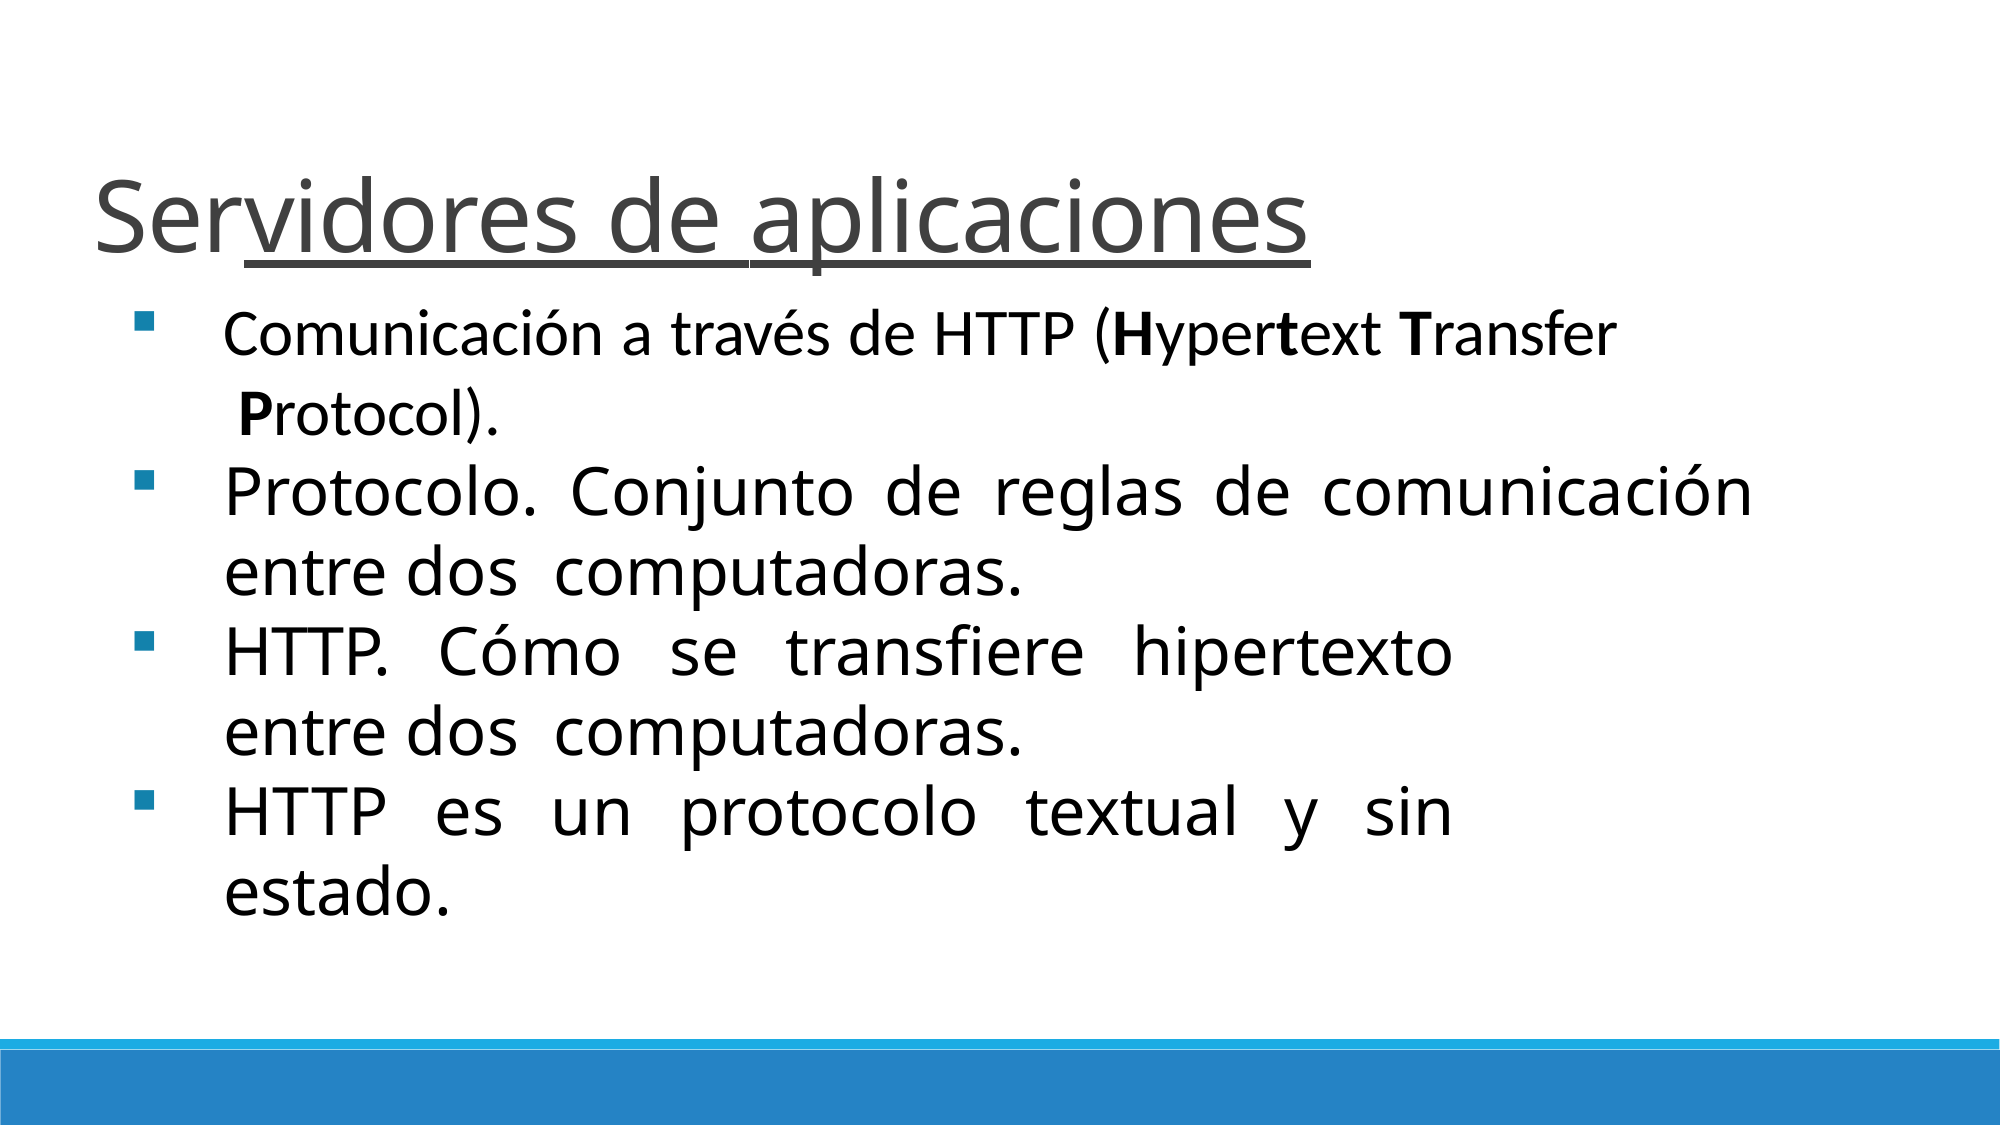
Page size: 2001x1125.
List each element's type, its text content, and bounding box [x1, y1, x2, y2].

title Servidores de aplicaciones [91, 150, 1833, 341]
text_box Comunicación a través de HTTP (Hypertext Transfer Protocol). Protocolo. Conjunto de reglas de comunicación entre dos computadoras. HTTP. Cómo se transfiere hipertexto entre dos computadoras. HTTP es un protocolo textual y sin estado. [127, 286, 1756, 929]
